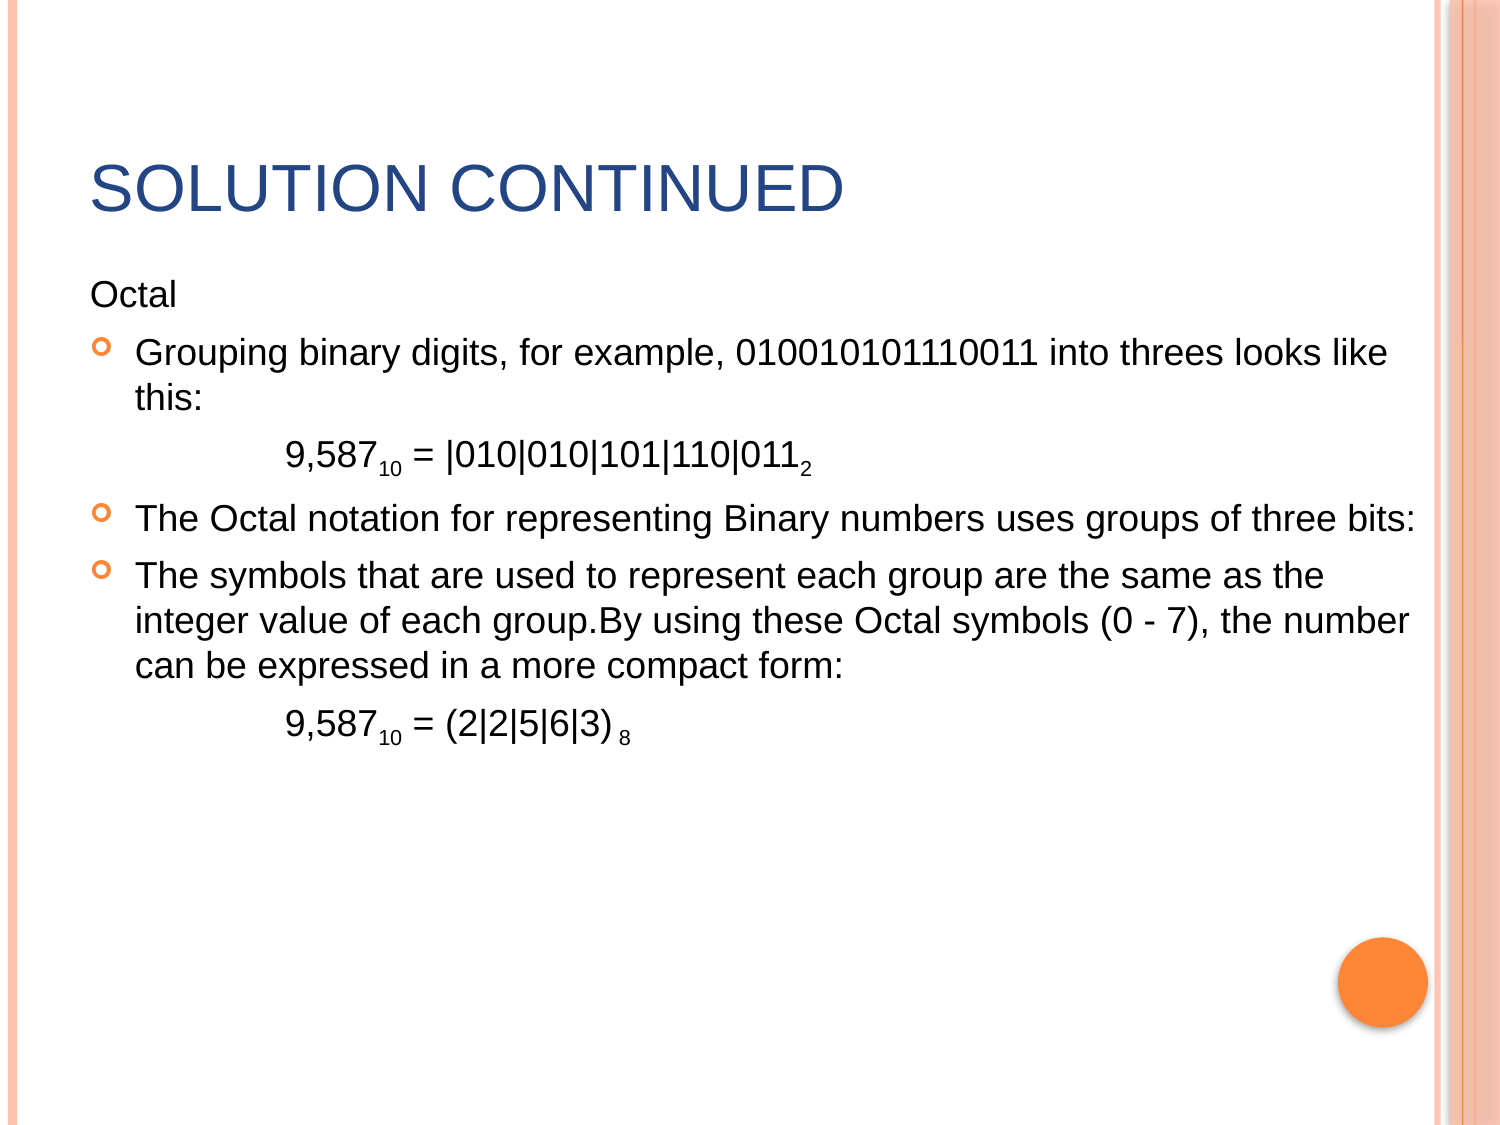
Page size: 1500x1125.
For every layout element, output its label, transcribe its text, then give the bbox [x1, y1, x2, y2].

list Octal Grouping binary digits, for example, 010010101110011 into threes looks like this: 9,58710 = |010|010|101|110|0112 The Octal notation for representing Binary numbers uses groups of three bits: The symbols that are used to represent each group are the same as the integer value of each group.By using these Octal symbols (0 - 7), the number can be expressed in a more compact form: 9,58710 = (2|2|5|6|3) 8 [75, 262, 1447, 917]
title Solution continued [75, 45, 1300, 233]
